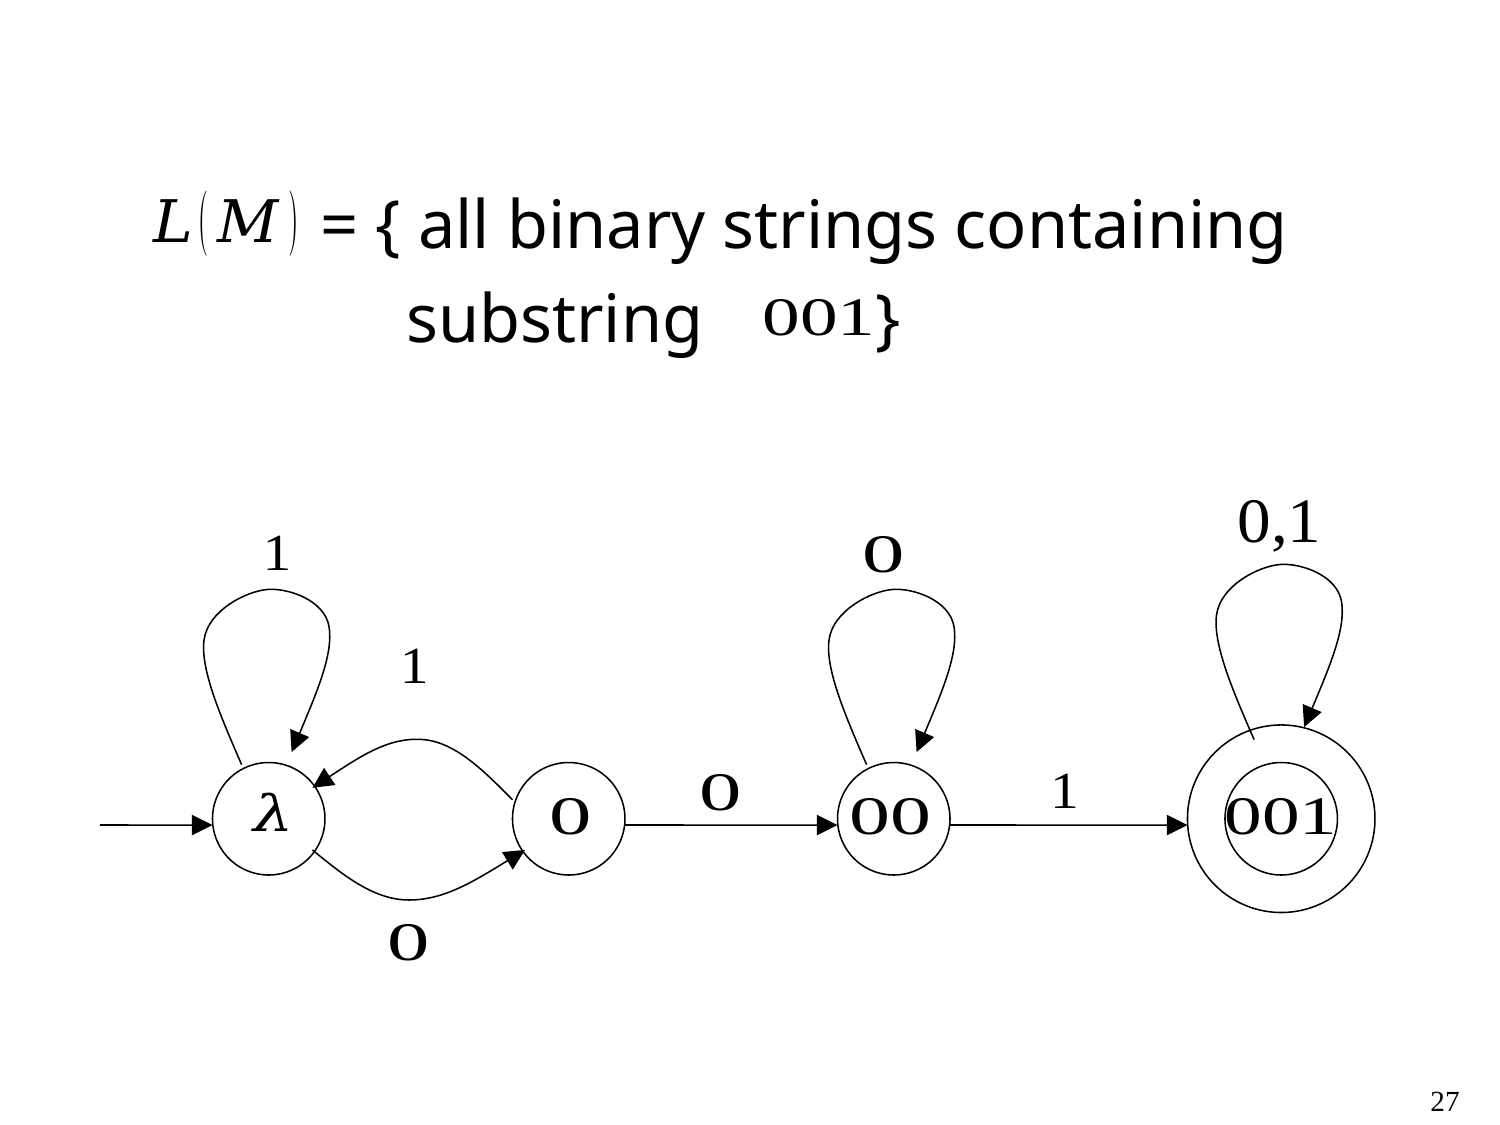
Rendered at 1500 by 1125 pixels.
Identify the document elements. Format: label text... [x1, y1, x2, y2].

text_box [512, 762, 625, 876]
text_box [1215, 564, 1343, 730]
text_box [828, 589, 955, 765]
text_box [312, 739, 513, 800]
text_box = { all binary strings containing substring } [305, 174, 1304, 363]
text_box [203, 589, 330, 765]
text_box [837, 762, 951, 876]
text_box [312, 849, 525, 901]
slide_number 27 [1162, 1074, 1476, 1125]
text_box [949, 814, 1188, 836]
list [24, 137, 1476, 1038]
text_box [212, 762, 325, 876]
text_box [624, 814, 838, 836]
text_box [99, 814, 213, 836]
text_box [1187, 724, 1375, 913]
